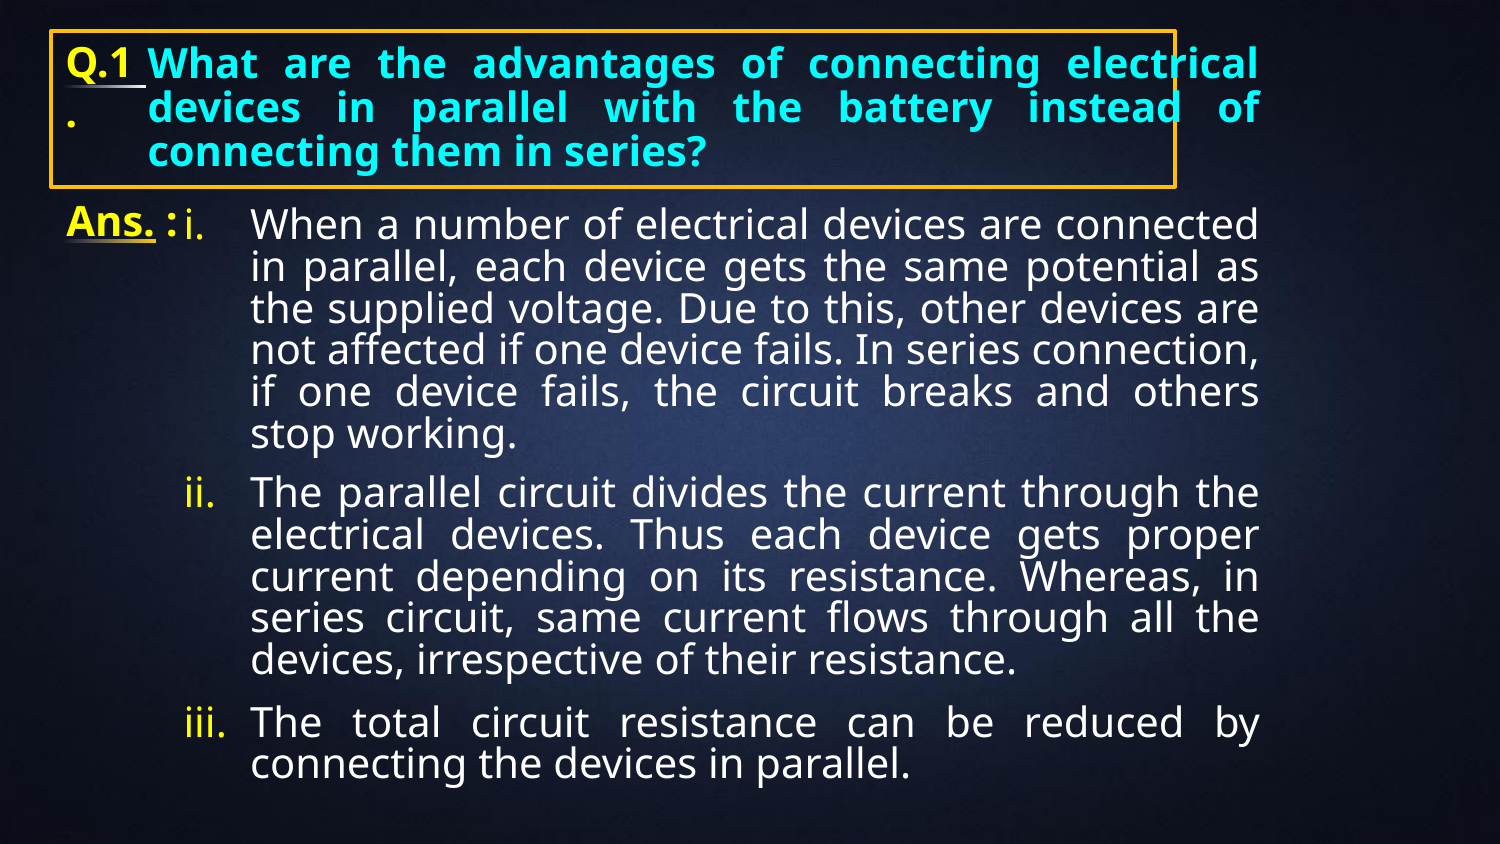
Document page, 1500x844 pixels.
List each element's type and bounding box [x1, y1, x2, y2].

picture [0, 0, 1500, 844]
text_box [50, 27, 159, 88]
